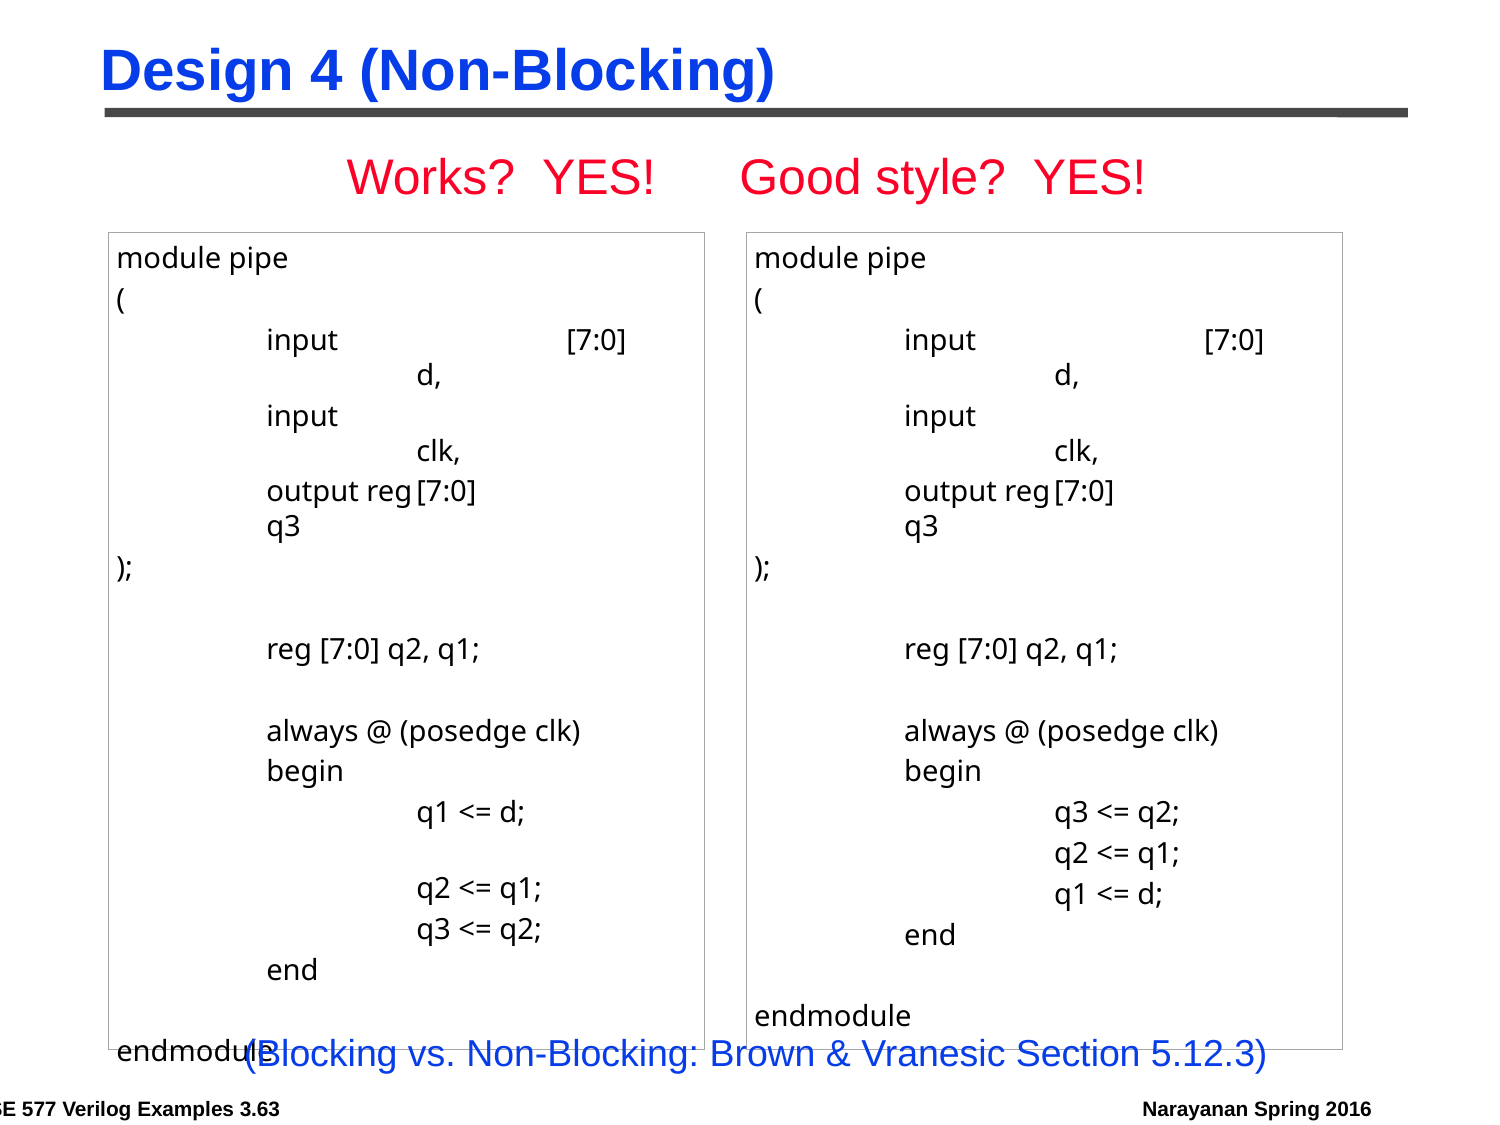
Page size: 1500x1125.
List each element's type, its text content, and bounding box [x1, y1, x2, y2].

title Design 4 (Non-Blocking) [89, 36, 1448, 108]
text_box module pipe ( input [7:0] d, input clk, output reg [7:0] q3 ); reg [7:0] q2, q1; always @ (posedge clk) begin q3 <= q2; q2 <= q1; q1 <= d; end endmodule [746, 232, 1343, 1021]
text_box module pipe ( input [7:0] d, input clk, output reg [7:0] q3 ); reg [7:0] q2, q1; always @ (posedge clk) begin q1 <= d; q2 <= q1; q3 <= q2; end endmodule [108, 232, 705, 1021]
text_box (Blocking vs. Non-Blocking: Brown & Vranesic Section 5.12.3) [5, 1021, 1500, 1082]
text_box Works? YES! Good style? YES! [331, 137, 1163, 212]
